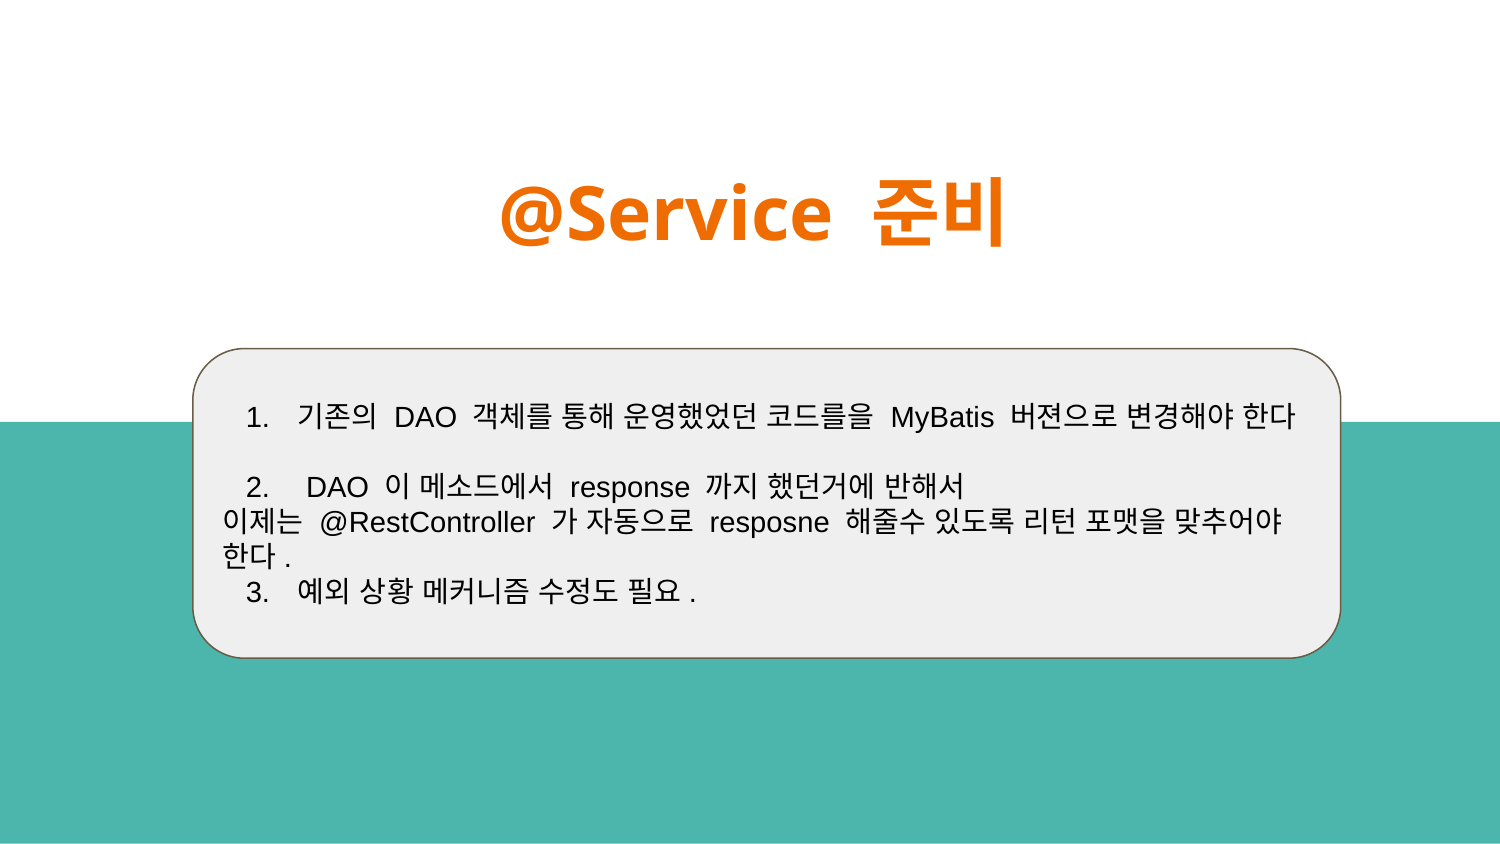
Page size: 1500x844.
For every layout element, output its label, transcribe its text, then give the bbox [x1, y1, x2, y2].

title @Service 준비 [51, 133, 1458, 289]
text_box 기존의 DAO 객체를 통해 운영했었던 코드를을 MyBatis 버젼으로 변경해야 한다 DAO 이 메소드에서 response 까지 했던거에 반해서 이제는 @RestController 가 자동으로 resposne 해줄수 있도록 리턴 포맷을 맞추어야 한다. 예외 상황 메커니즘 수정도 필요. [192, 348, 1341, 659]
